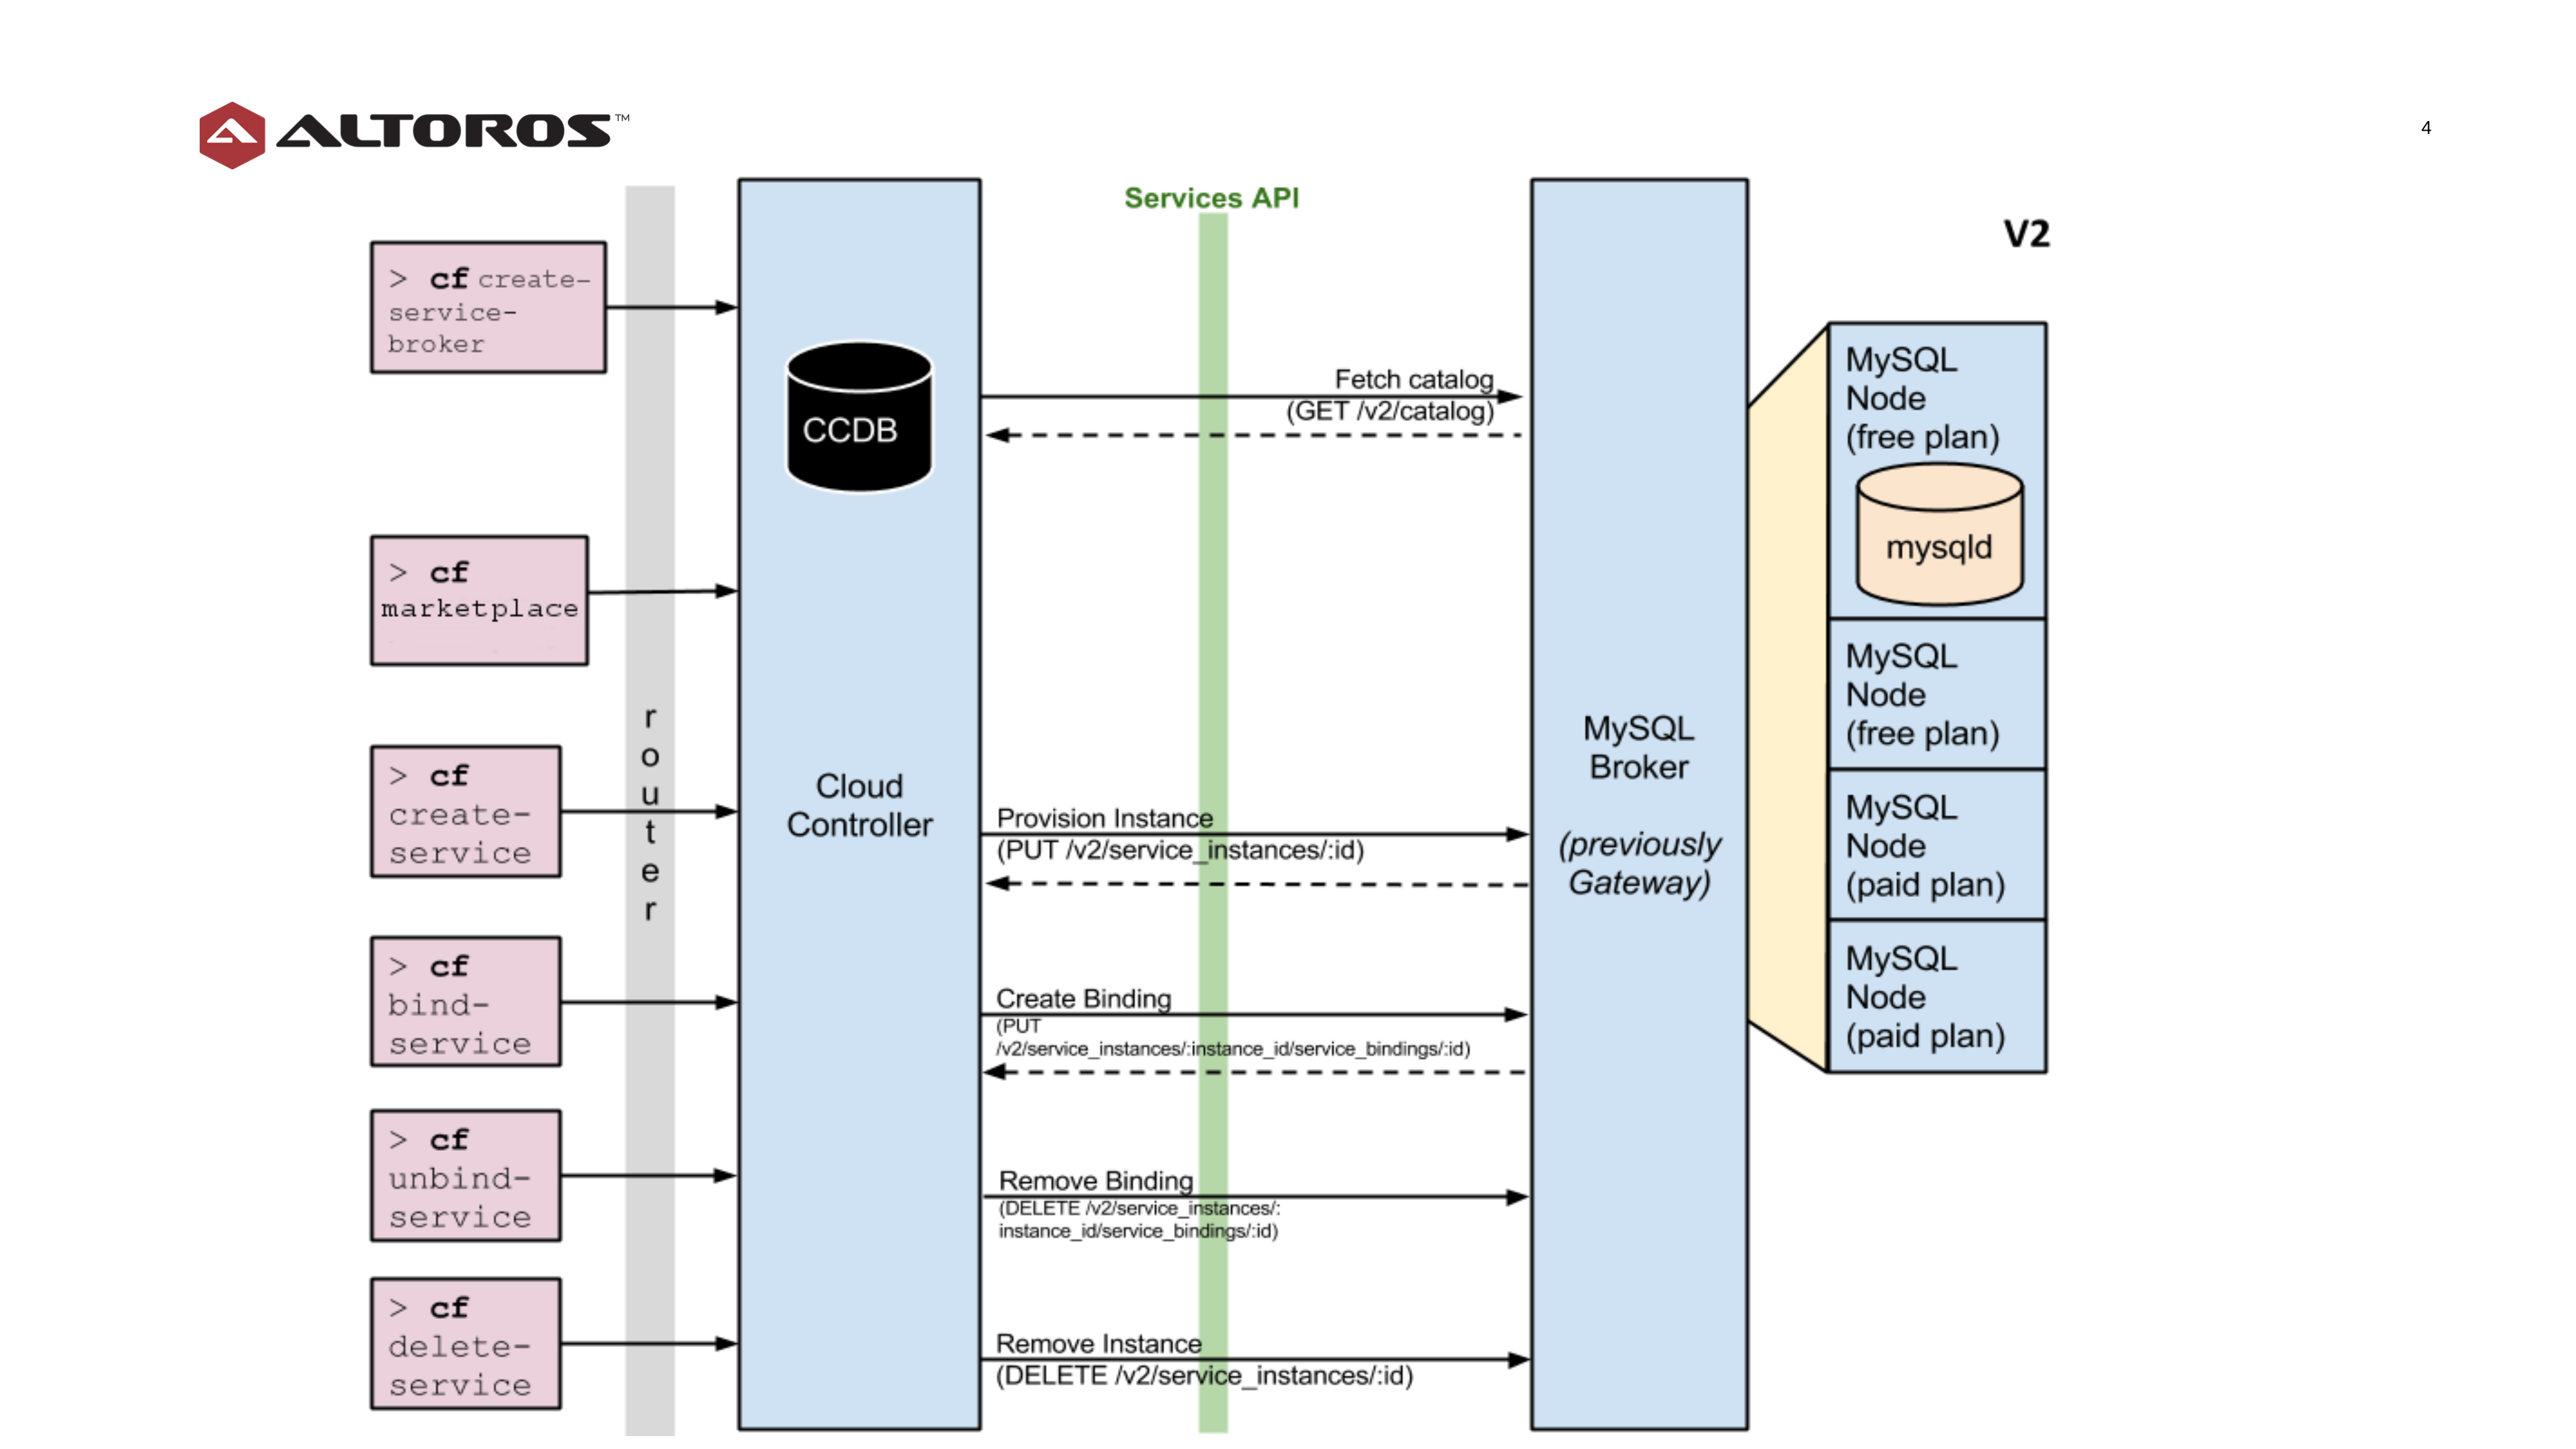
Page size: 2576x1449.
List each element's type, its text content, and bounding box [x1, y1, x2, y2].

picture [342, 176, 2080, 1437]
picture [200, 102, 629, 169]
slide_number ‹#› [2421, 107, 2468, 147]
